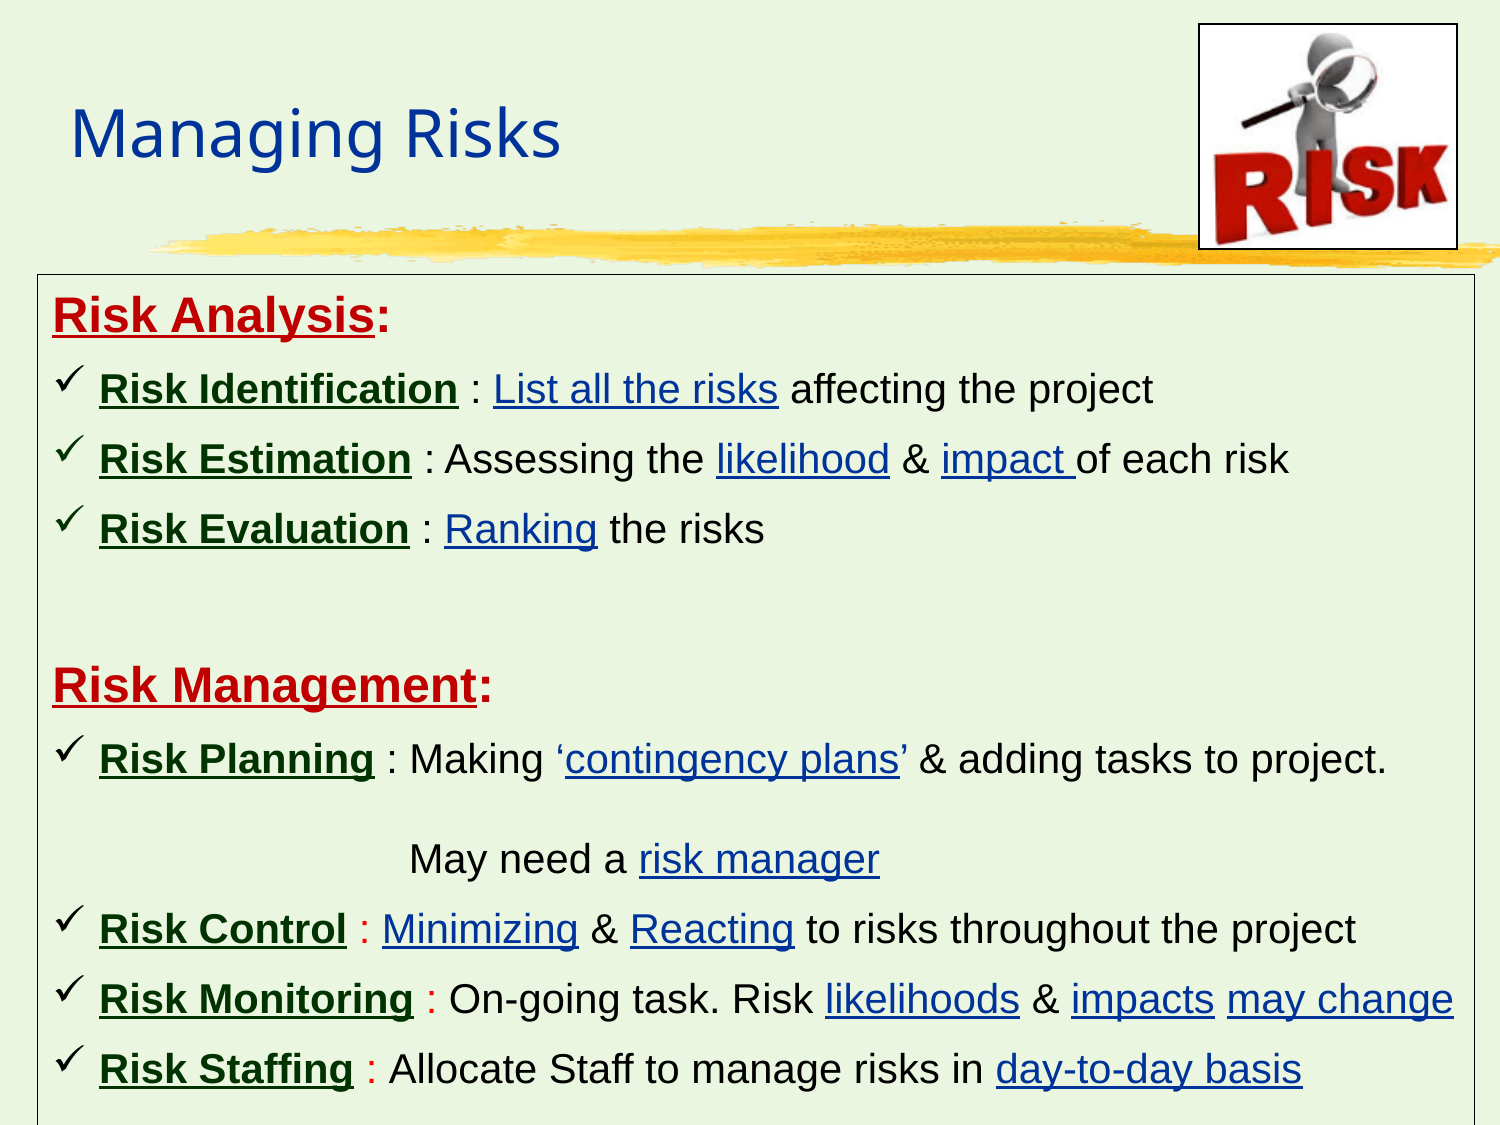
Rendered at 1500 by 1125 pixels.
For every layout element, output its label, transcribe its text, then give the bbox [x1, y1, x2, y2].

picture [1199, 24, 1457, 249]
text_box Risk Analysis: Risk Identification : List all the risks affecting the project Risk Estimation : Assessing the likelihood & impact of each risk Risk Evaluation : Ranking the risks Risk Management: Risk Planning : Making ‘contingency plans’ & adding tasks to project. May need a risk manager Risk Control : Minimizing & Reacting to risks throughout the project Risk Monitoring : On-going task. Risk likelihoods & impacts may change Risk Staffing : Allocate Staff to manage risks in day-to-day basis [37, 274, 1475, 1125]
picture [150, 215, 1500, 279]
title Managing Risks [66, 37, 1194, 225]
